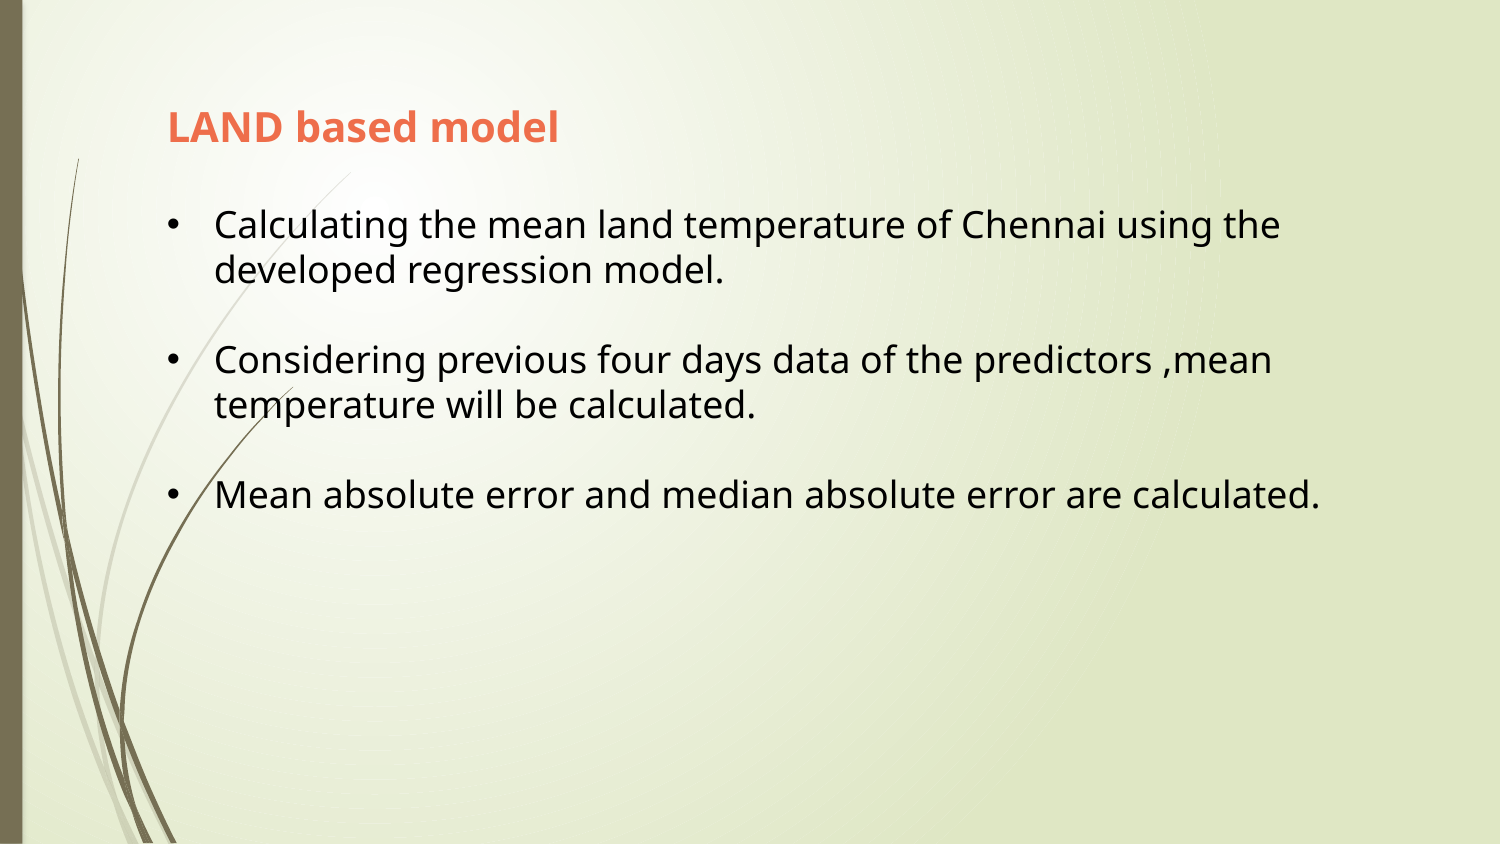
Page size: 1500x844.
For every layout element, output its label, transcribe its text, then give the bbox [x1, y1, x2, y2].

text_box LAND based model Calculating the mean land temperature of Chennai using the developed regression model. Considering previous four days data of the predictors ,mean temperature will be calculated. Mean absolute error and median absolute error are calculated. [152, 93, 1383, 663]
